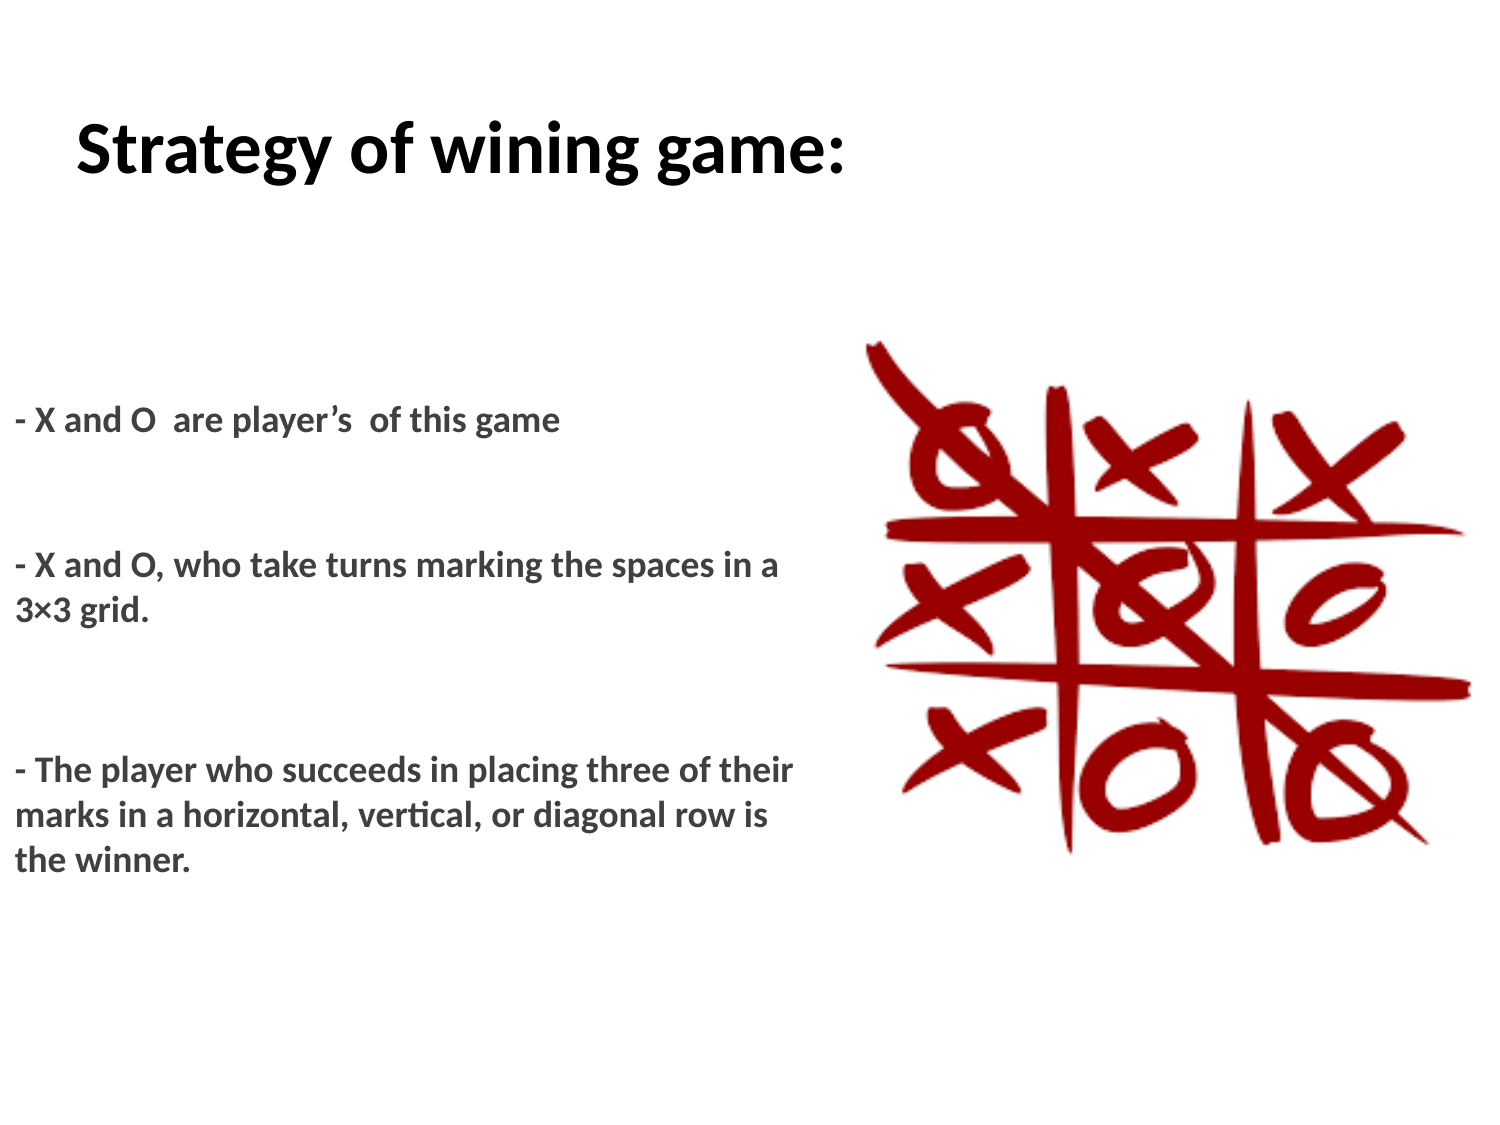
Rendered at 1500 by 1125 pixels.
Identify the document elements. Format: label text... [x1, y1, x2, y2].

title Strategy of wining game: [0, 50, 1000, 238]
text_box - The player who succeeds in placing three of their marks in a horizontal, vertical, or diagonal row is the winner. [0, 737, 813, 888]
text_box - X and O, who take turns marking the spaces in a 3×3 grid. [0, 487, 825, 638]
text_box - X and O are player’s of this game [0, 387, 800, 448]
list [862, 337, 1474, 868]
